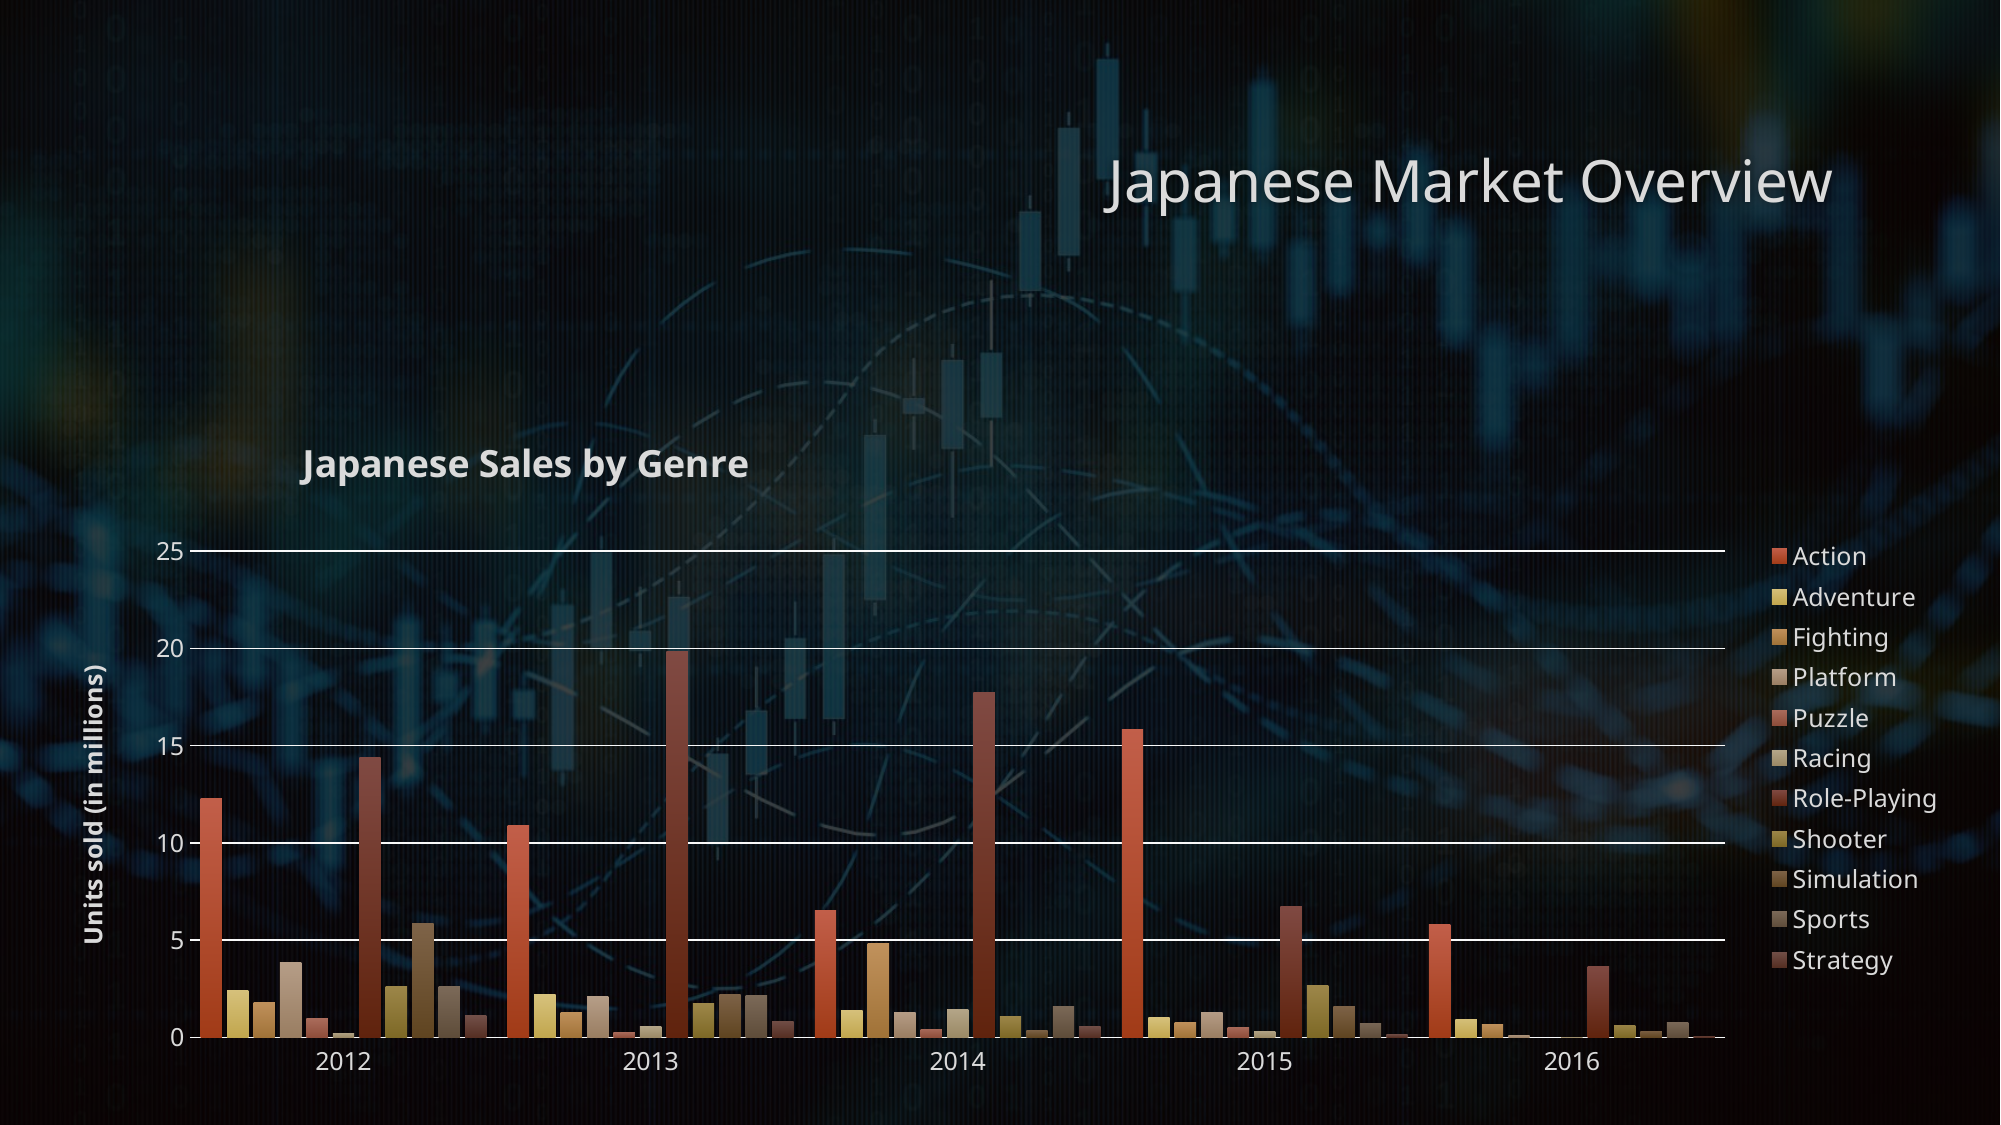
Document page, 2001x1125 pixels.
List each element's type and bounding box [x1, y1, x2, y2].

chart [41, 424, 1960, 1092]
picture [0, 0, 2000, 1125]
